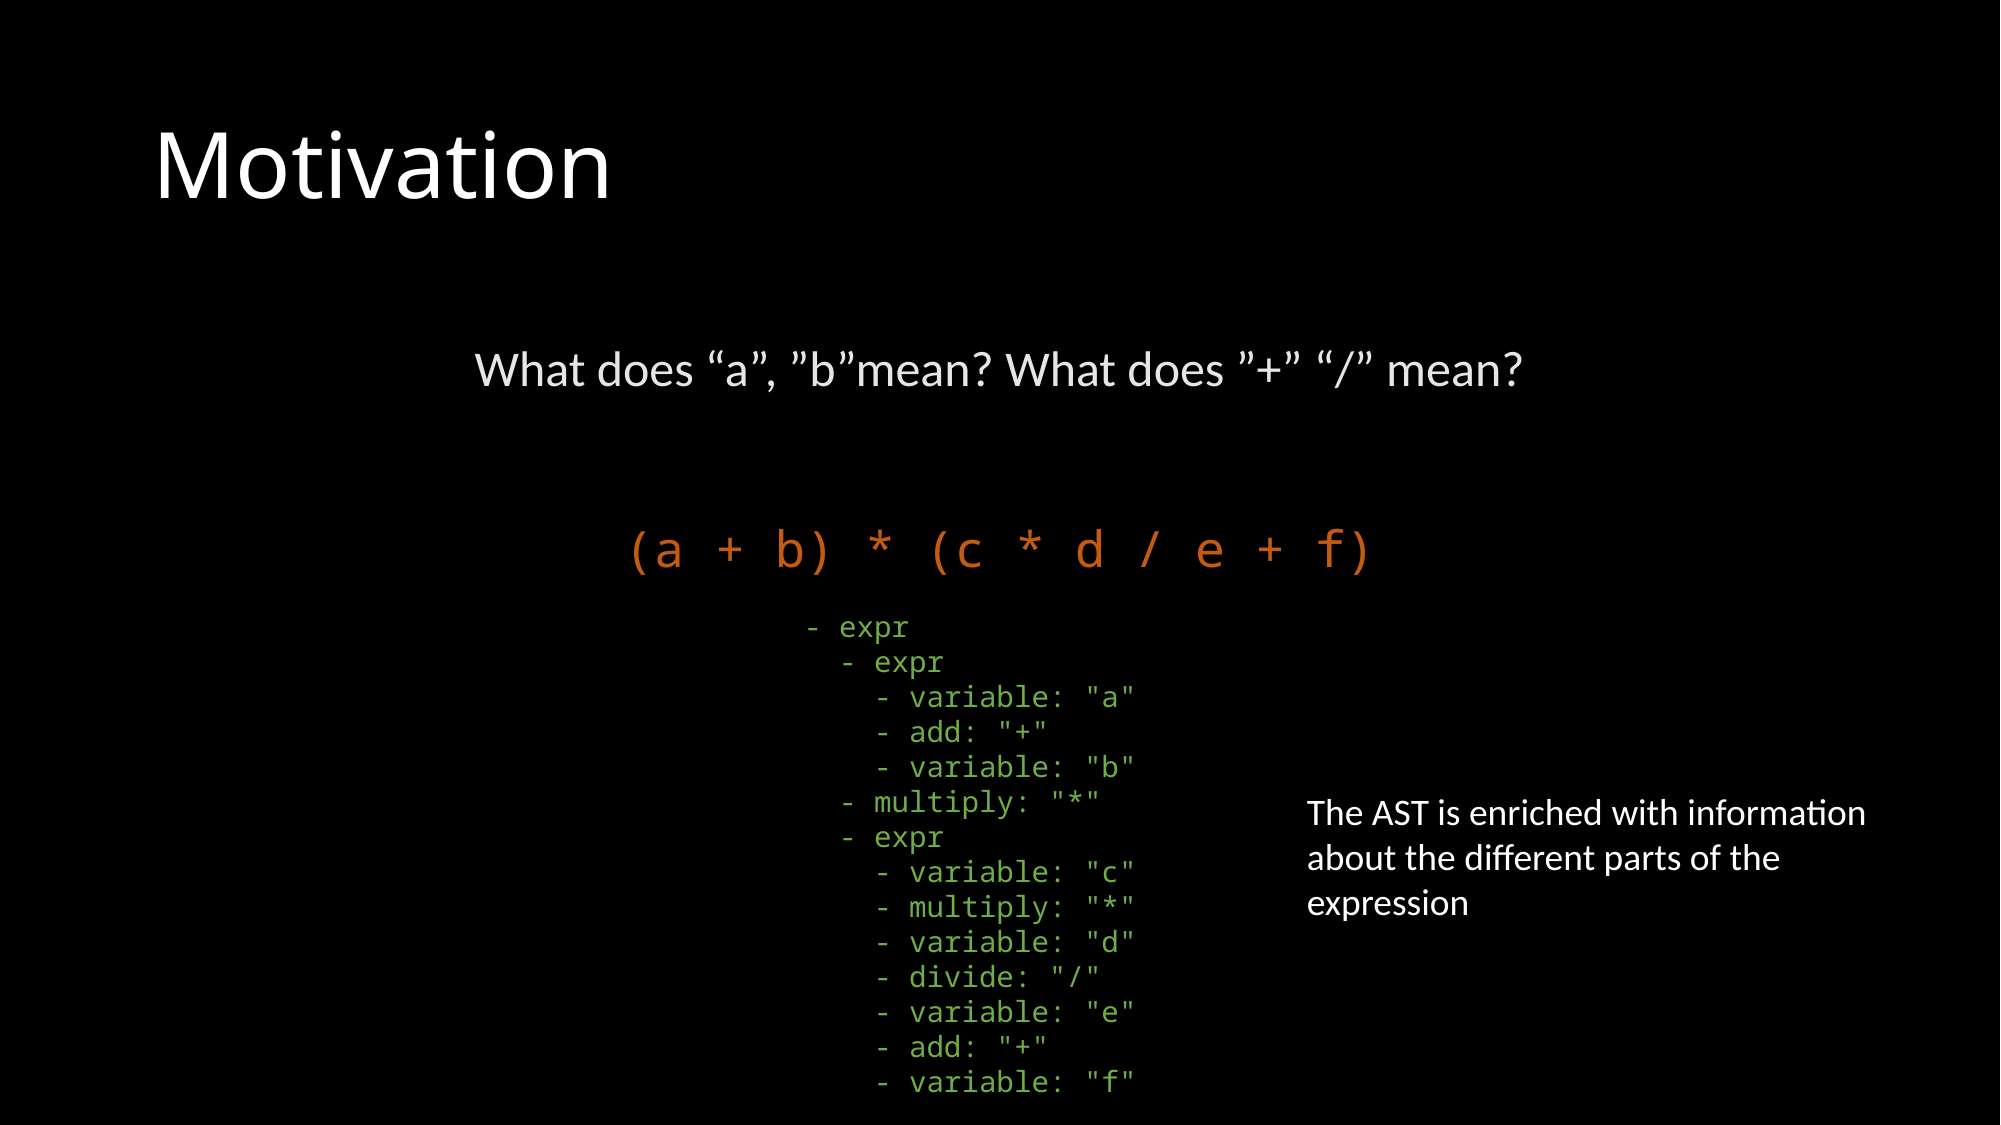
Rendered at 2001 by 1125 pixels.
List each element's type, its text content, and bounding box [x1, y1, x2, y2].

text_box (a + b) * (c * d / e + f) [610, 510, 1390, 585]
text_box - expr - expr - variable: "a" - add: "+" - variable: "b" - multiply: "*" - expr - variable: "c" - multiply: "*" - variable: "d" - divide: "/" - variable: "e" - add: "+" - variable: "f" [789, 601, 1211, 1106]
title Motivation [137, 59, 1863, 278]
text_box What does “a”, ”b”mean? What does ”+” “/” mean? [459, 329, 1541, 404]
text_box The AST is enriched with information about the different parts of the expression [1292, 780, 1898, 931]
